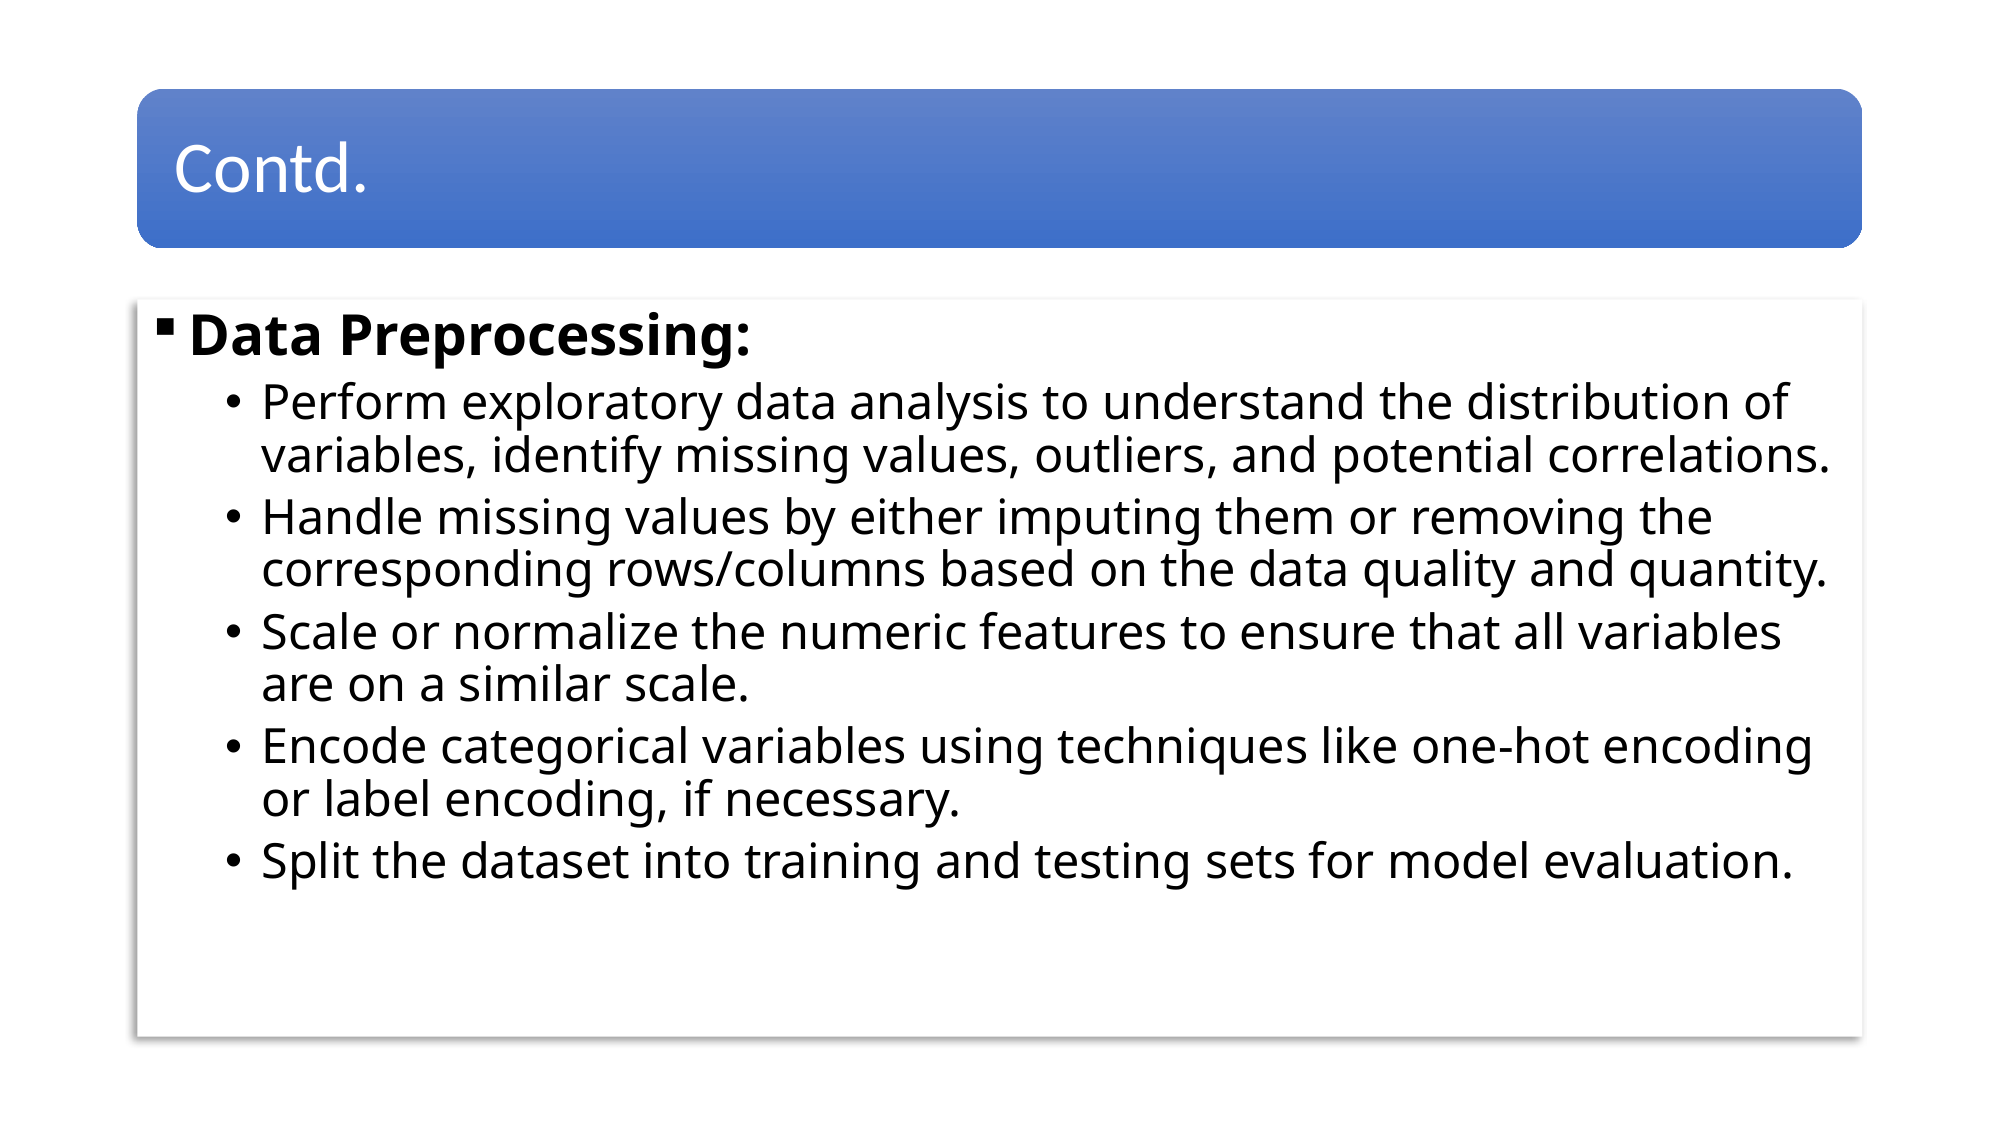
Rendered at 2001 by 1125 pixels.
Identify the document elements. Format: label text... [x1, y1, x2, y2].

list Data Preprocessing: Perform exploratory data analysis to understand the distribution of variables, identify missing values, outliers, and potential correlations. Handle missing values by either imputing them or removing the corresponding rows/columns based on the data quality and quantity. Scale or normalize the numeric features to ensure that all variables are on a similar scale. Encode categorical variables using techniques like one-hot encoding or label encoding, if necessary. Split the dataset into training and testing sets for model evaluation. [136, 298, 1863, 1038]
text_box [137, 59, 1863, 278]
